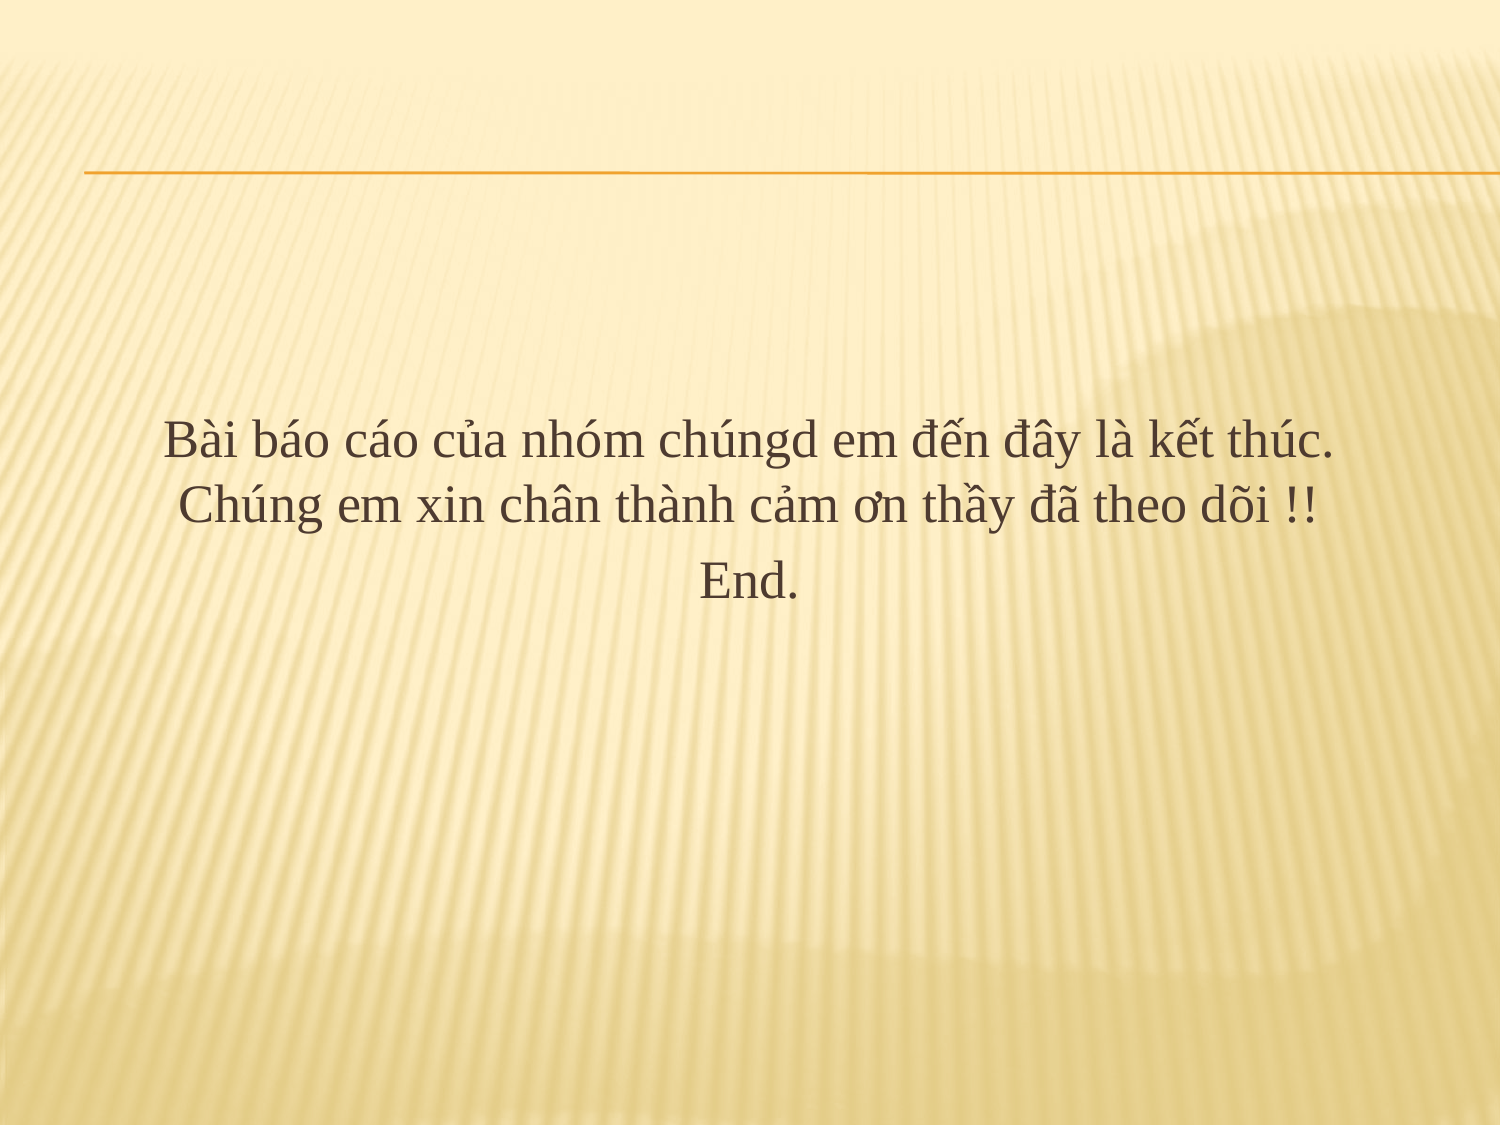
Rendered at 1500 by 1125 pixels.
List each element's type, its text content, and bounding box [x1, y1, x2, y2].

list Bài báo cáo của nhóm chúngd em đến đây là kết thúc. Chúng em xin chân thành cảm ơn thầy đã theo dõi !! End. [75, 24, 1425, 1100]
